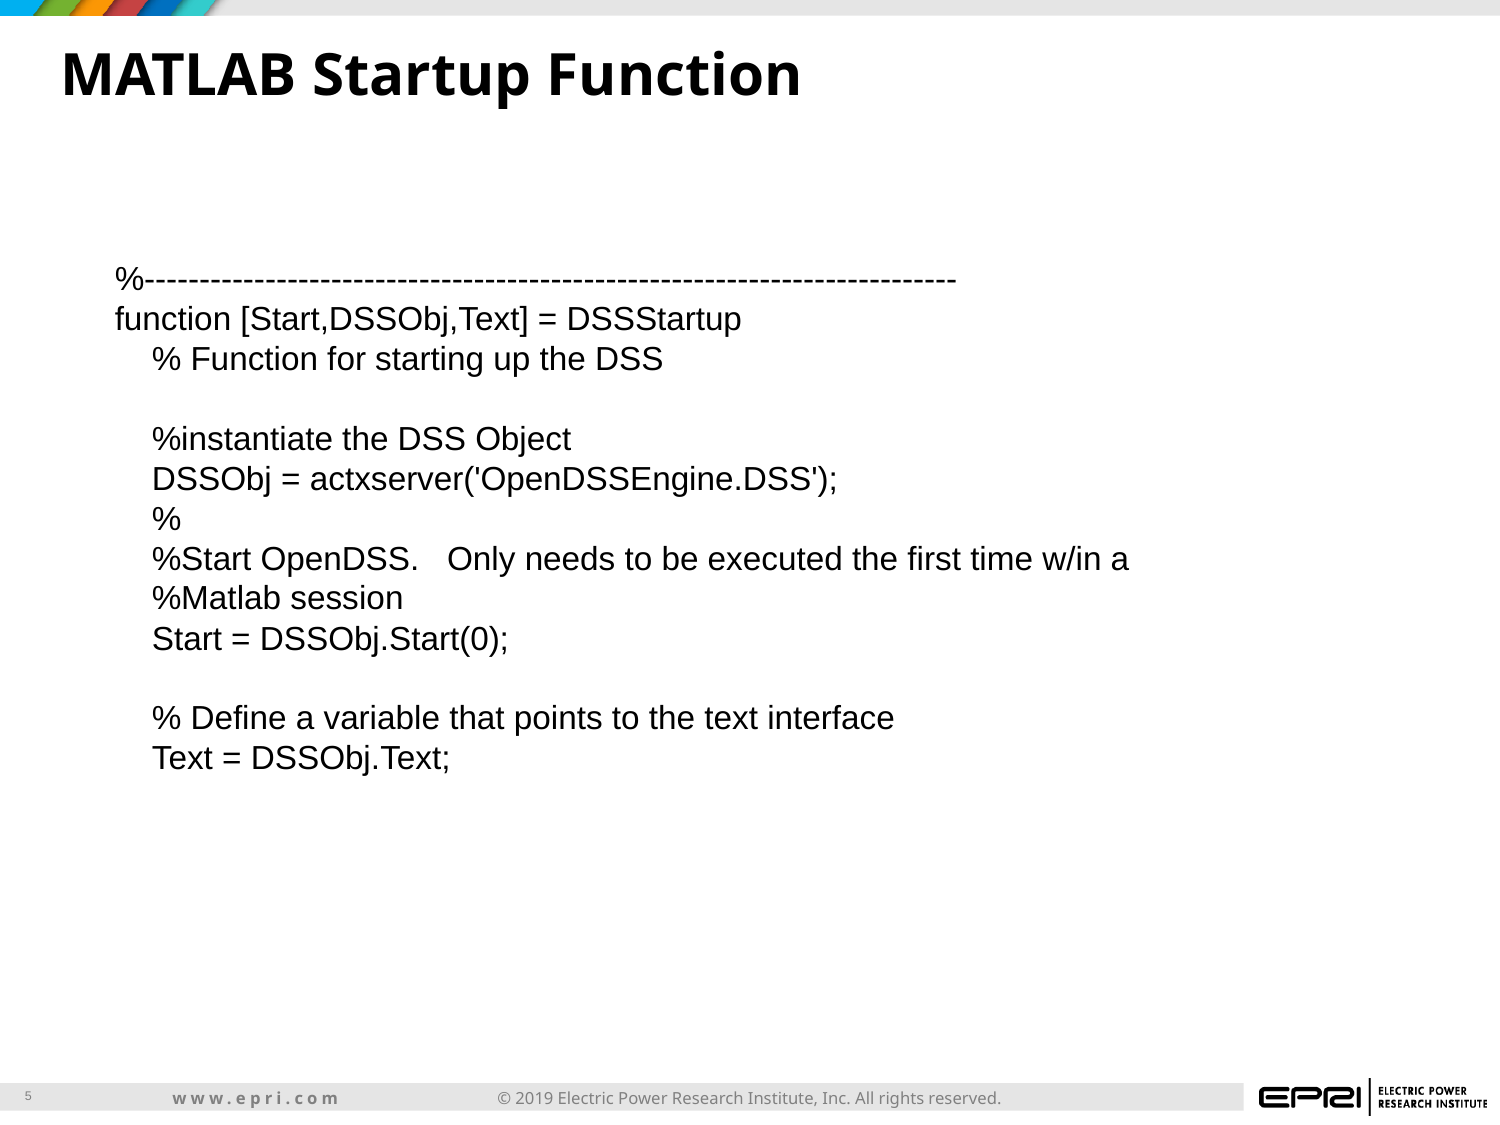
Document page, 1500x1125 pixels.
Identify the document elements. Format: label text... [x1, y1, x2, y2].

text_box %-------------------------------------------------------------------------- function [Start,DSSObj,Text] = DSSStartup % Function for starting up the DSS %instantiate the DSS Object DSSObj = actxserver('OpenDSSEngine.DSS'); % %Start OpenDSS. Only needs to be executed the first time w/in a %Matlab session Start = DSSObj.Start(0); % Define a variable that points to the text interface Text = DSSObj.Text; [99, 249, 1413, 784]
title MATLAB Startup Function [44, 29, 1452, 151]
picture [1259, 1078, 1487, 1116]
picture [34, 0, 268, 16]
